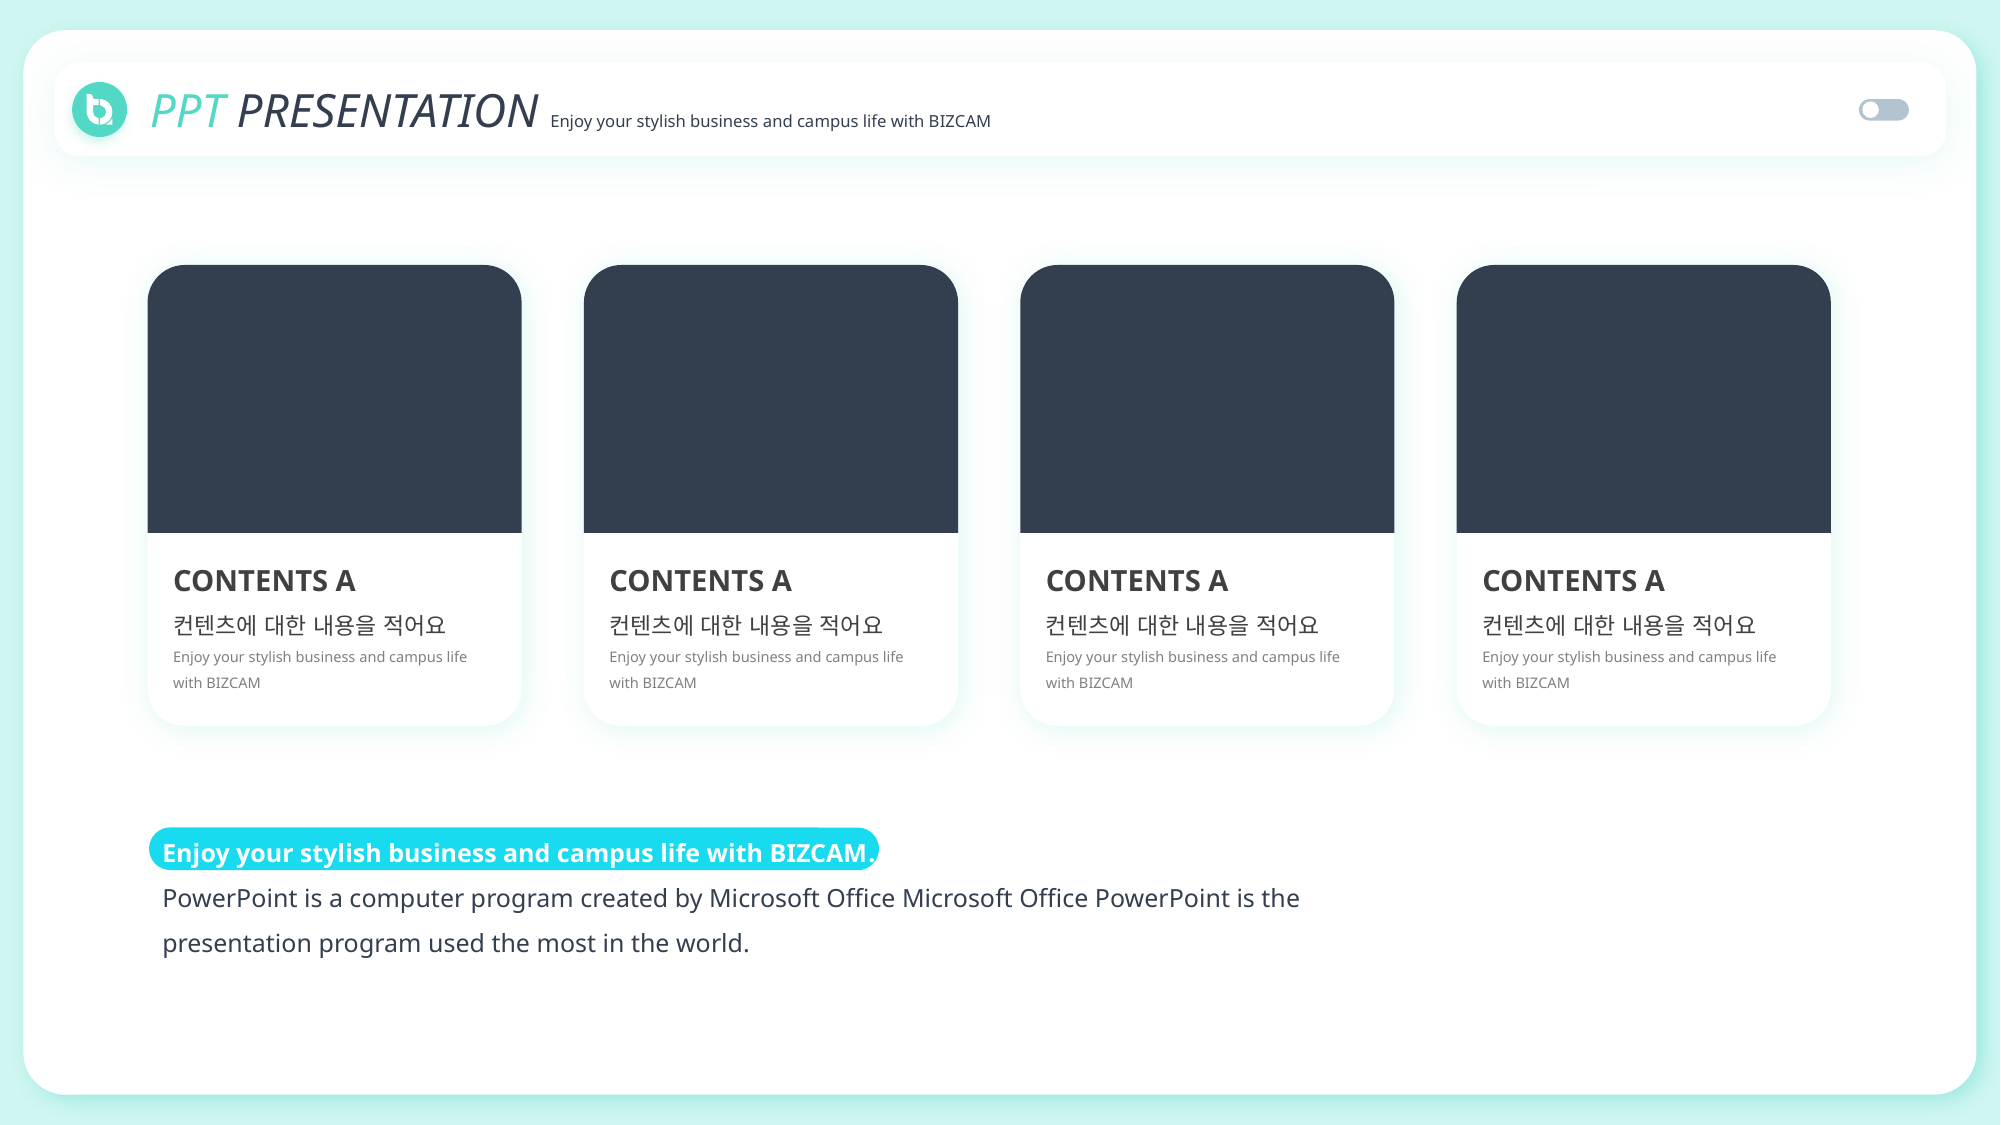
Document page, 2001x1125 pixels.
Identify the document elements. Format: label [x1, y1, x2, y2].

text_box [583, 264, 959, 726]
text_box [1020, 264, 1395, 726]
text_box [147, 264, 522, 726]
text_box [25, 32, 1975, 1093]
text_box [1456, 264, 1831, 726]
